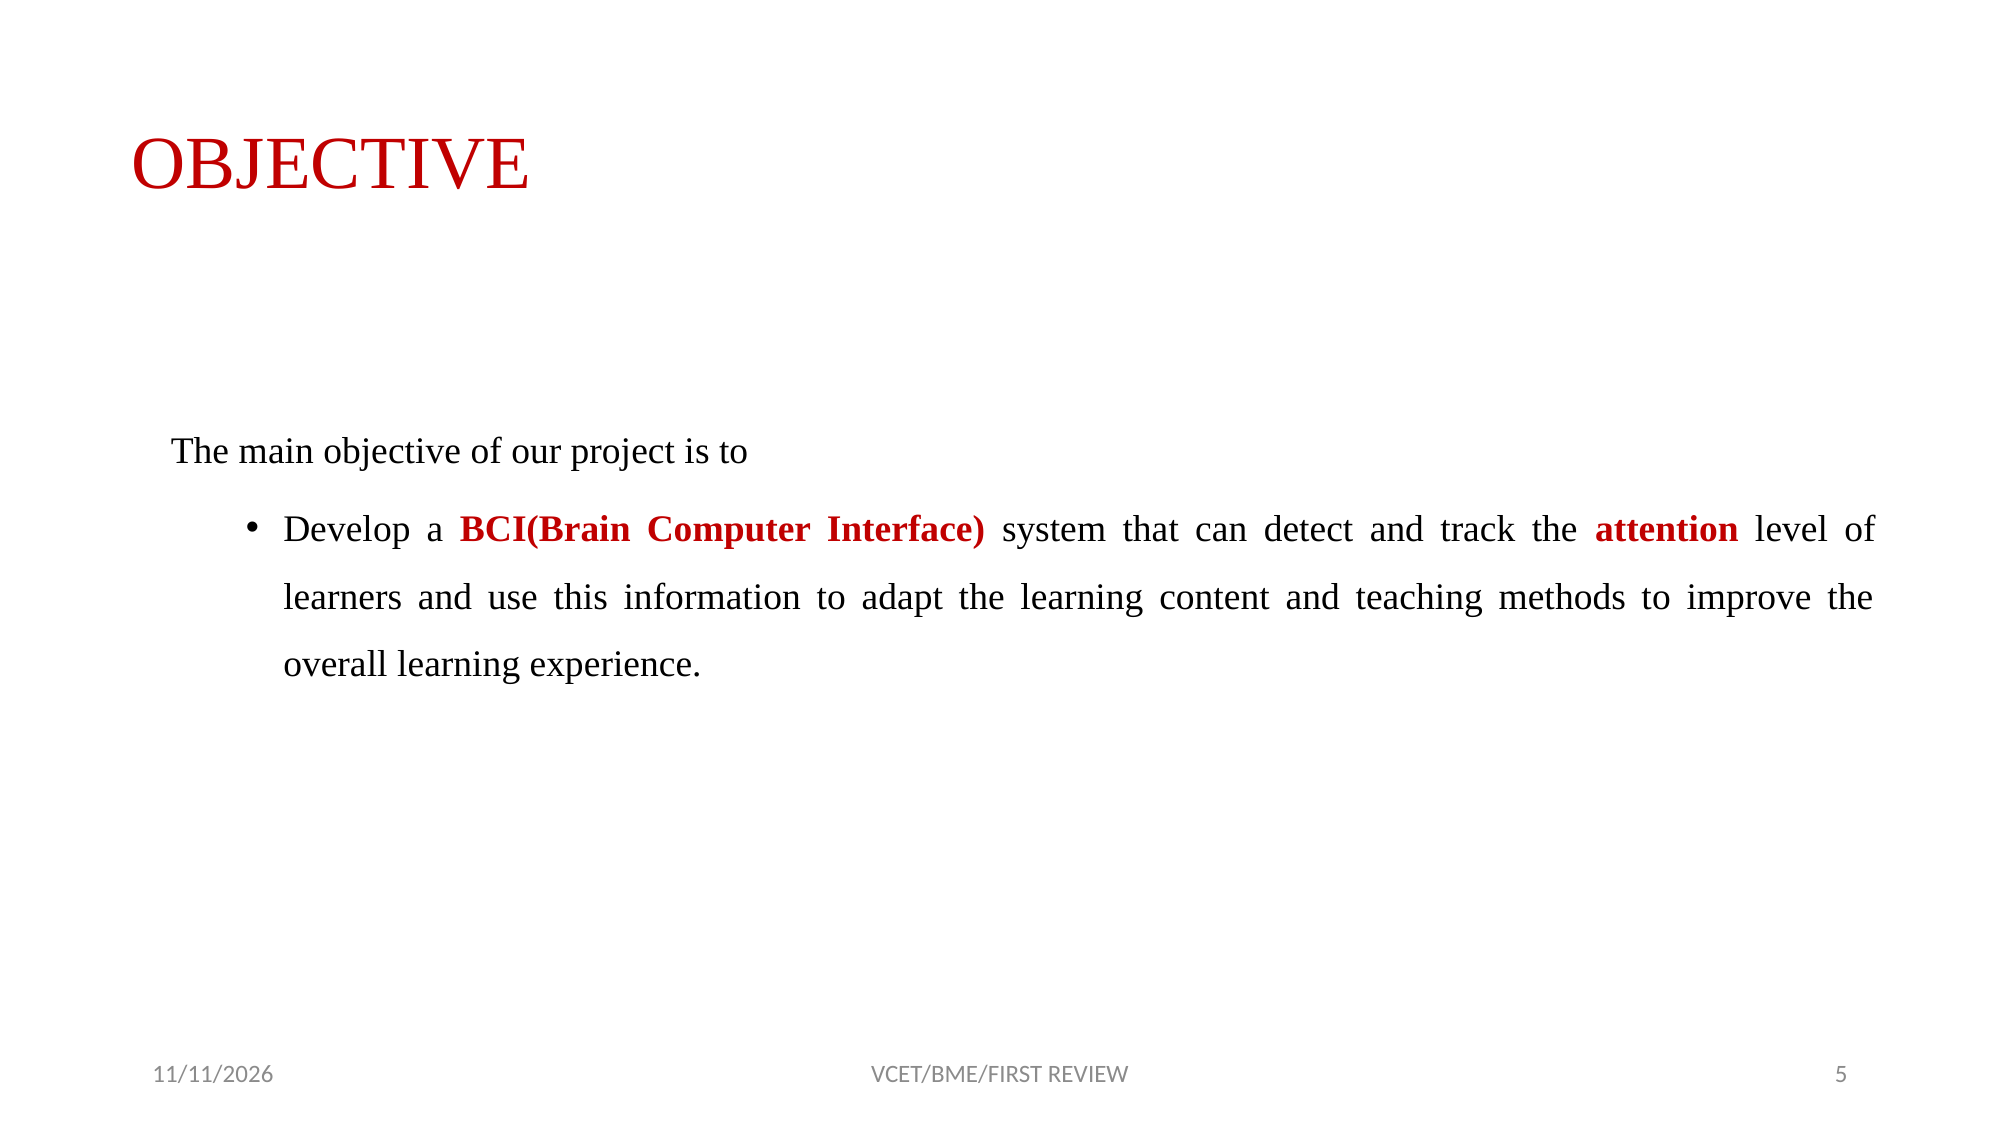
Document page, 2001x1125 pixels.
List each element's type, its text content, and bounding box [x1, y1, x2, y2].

list The main objective of our project is to Develop a BCI(Brain Computer Interface) system that can detect and track the attention level of learners and use this information to adapt the learning content and teaching methods to improve the overall learning experience. [155, 396, 1891, 626]
slide_number 5 [1412, 1042, 1863, 1103]
title OBJECTIVE [116, 55, 1842, 273]
footer VCET/BME/FIRST REVIEW [662, 1042, 1338, 1103]
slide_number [137, 1042, 588, 1103]
